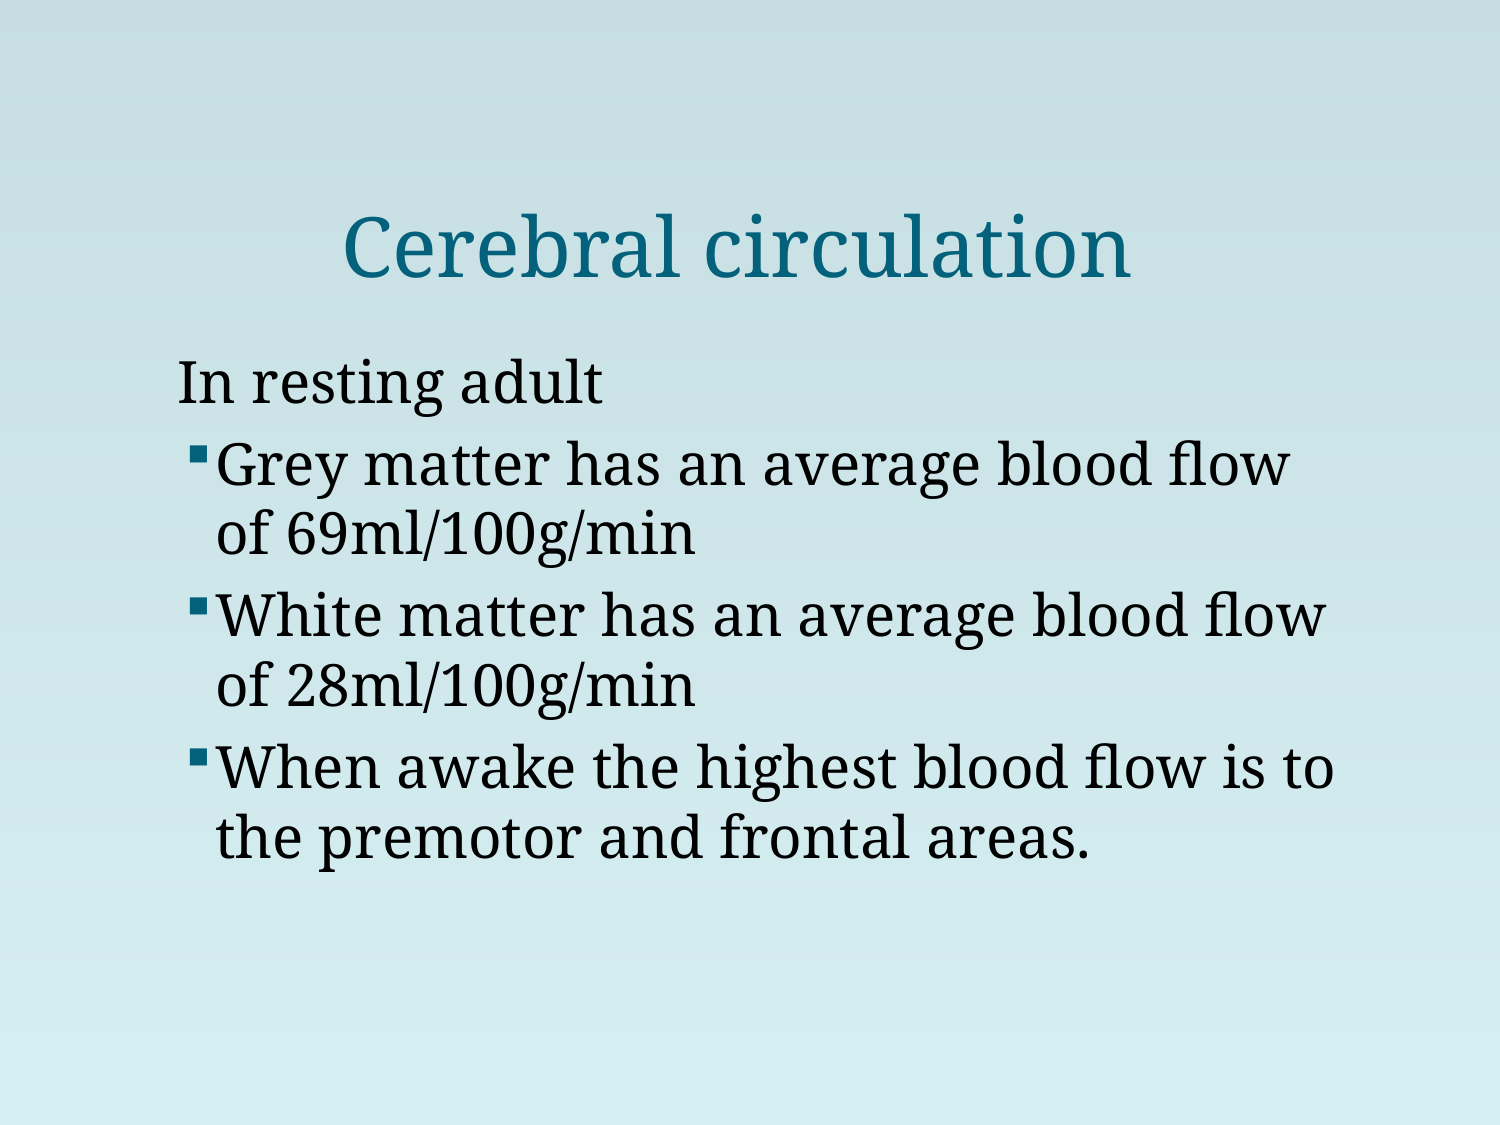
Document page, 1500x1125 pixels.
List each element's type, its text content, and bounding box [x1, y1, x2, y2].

title Cerebral circulation [137, 112, 1338, 302]
list In resting adult Grey matter has an average blood flow of 69ml/100g/min White matter has an average blood flow of 28ml/100g/min When awake the highest blood flow is to the premotor and frontal areas. [162, 337, 1363, 1038]
